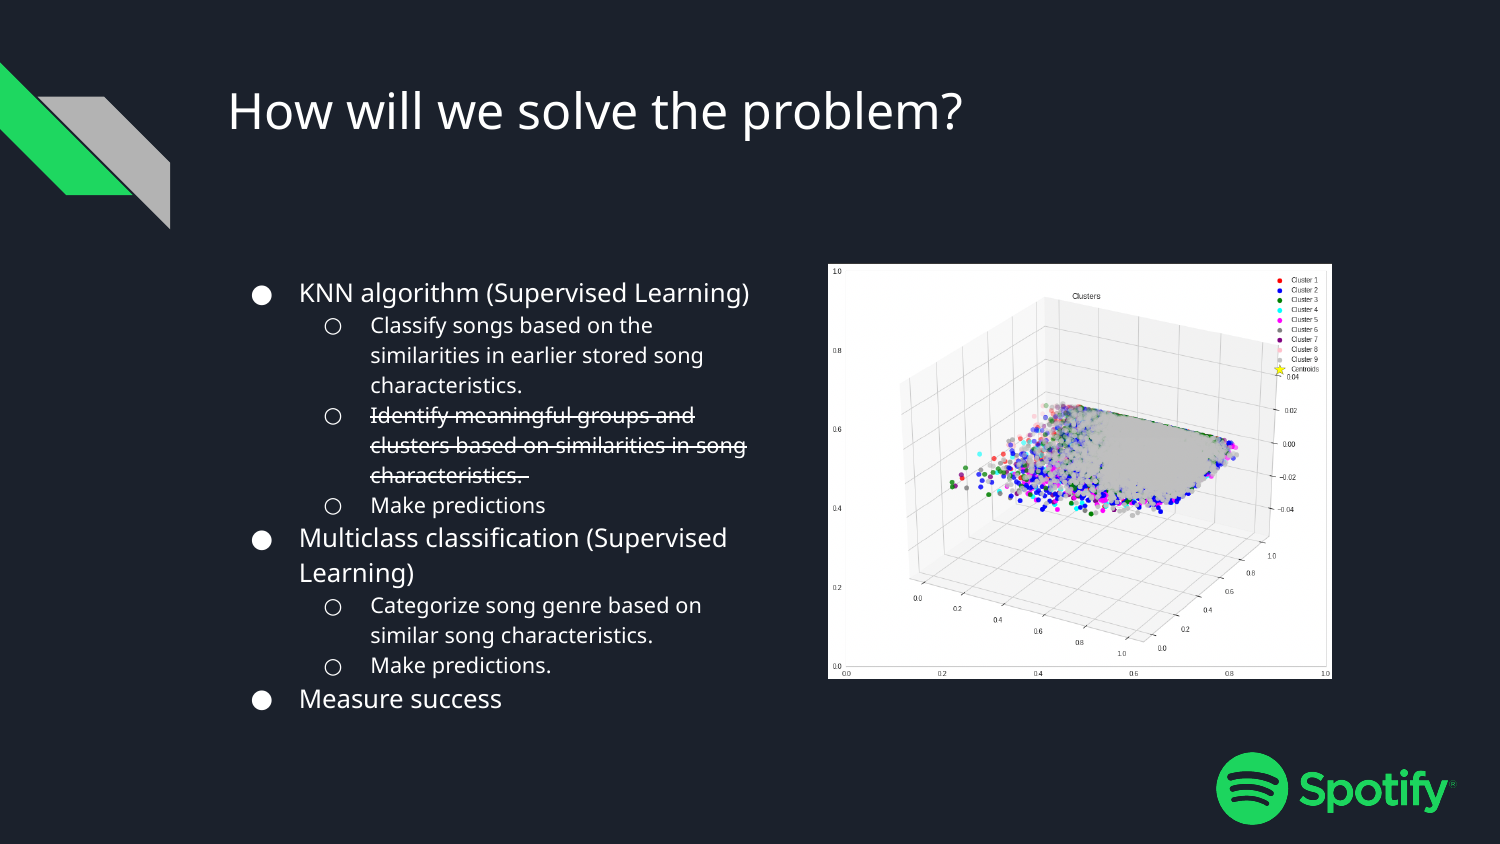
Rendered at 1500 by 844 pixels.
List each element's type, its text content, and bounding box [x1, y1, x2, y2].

picture [827, 263, 1332, 679]
list KNN algorithm (Supervised Learning) Classify songs based on the similarities in earlier stored song characteristics. Identify meaningful groups and clusters based on similarities in song characteristics. Make predictions Multiclass classification (Supervised Learning) Categorize song genre based on similar song characteristics. Make predictions. Measure success [212, 257, 772, 735]
title How will we solve the problem? [212, 64, 1368, 215]
picture [1215, 752, 1457, 825]
